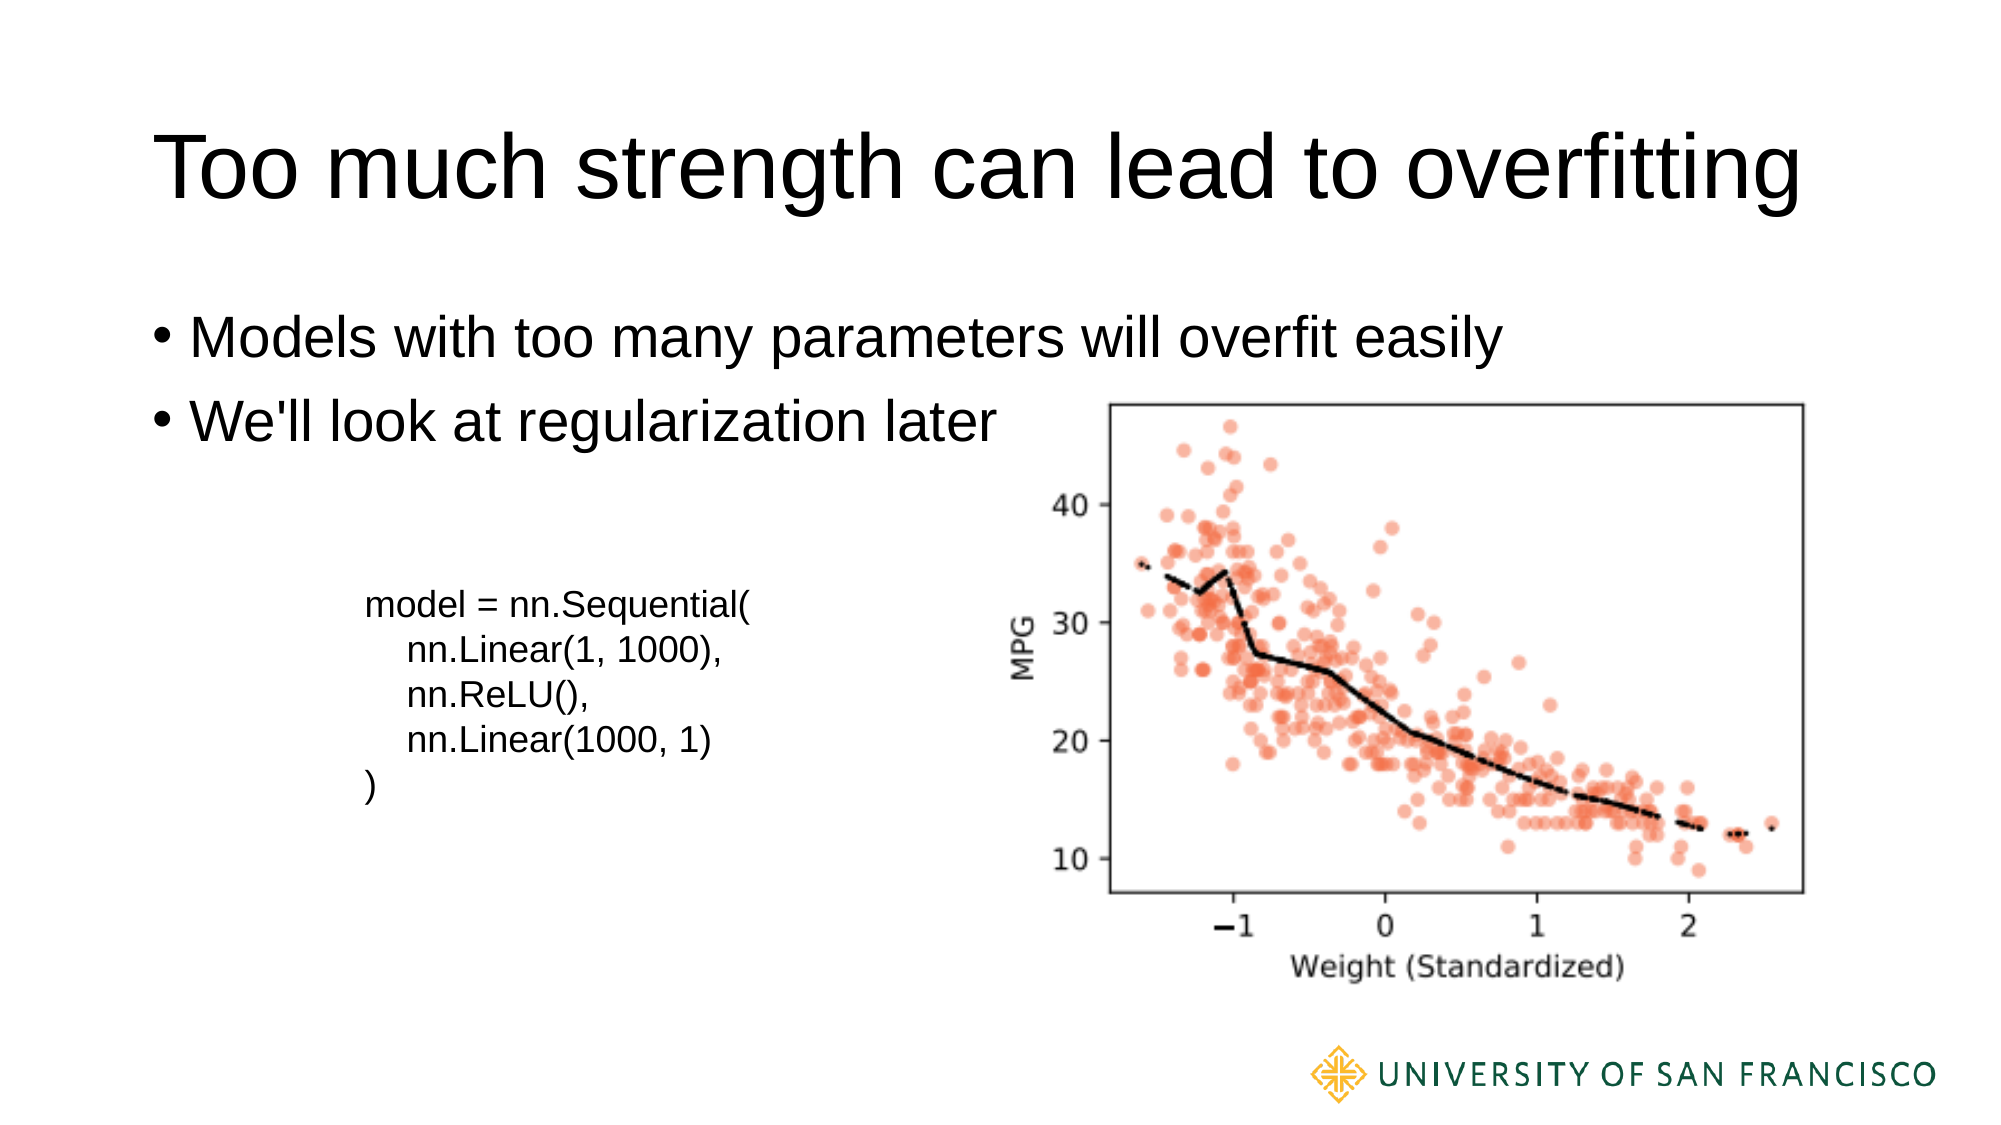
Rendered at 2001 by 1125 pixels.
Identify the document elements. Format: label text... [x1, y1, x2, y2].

title Too much strength can lead to overfitting [137, 59, 1863, 278]
text_box model = nn.Sequential( nn.Linear(1, 1000), nn.ReLU(), nn.Linear(1000, 1) ) [349, 572, 766, 812]
picture [977, 373, 1832, 1014]
list Models with too many parameters will overfit easily We'll look at regularization later [137, 299, 1863, 1014]
